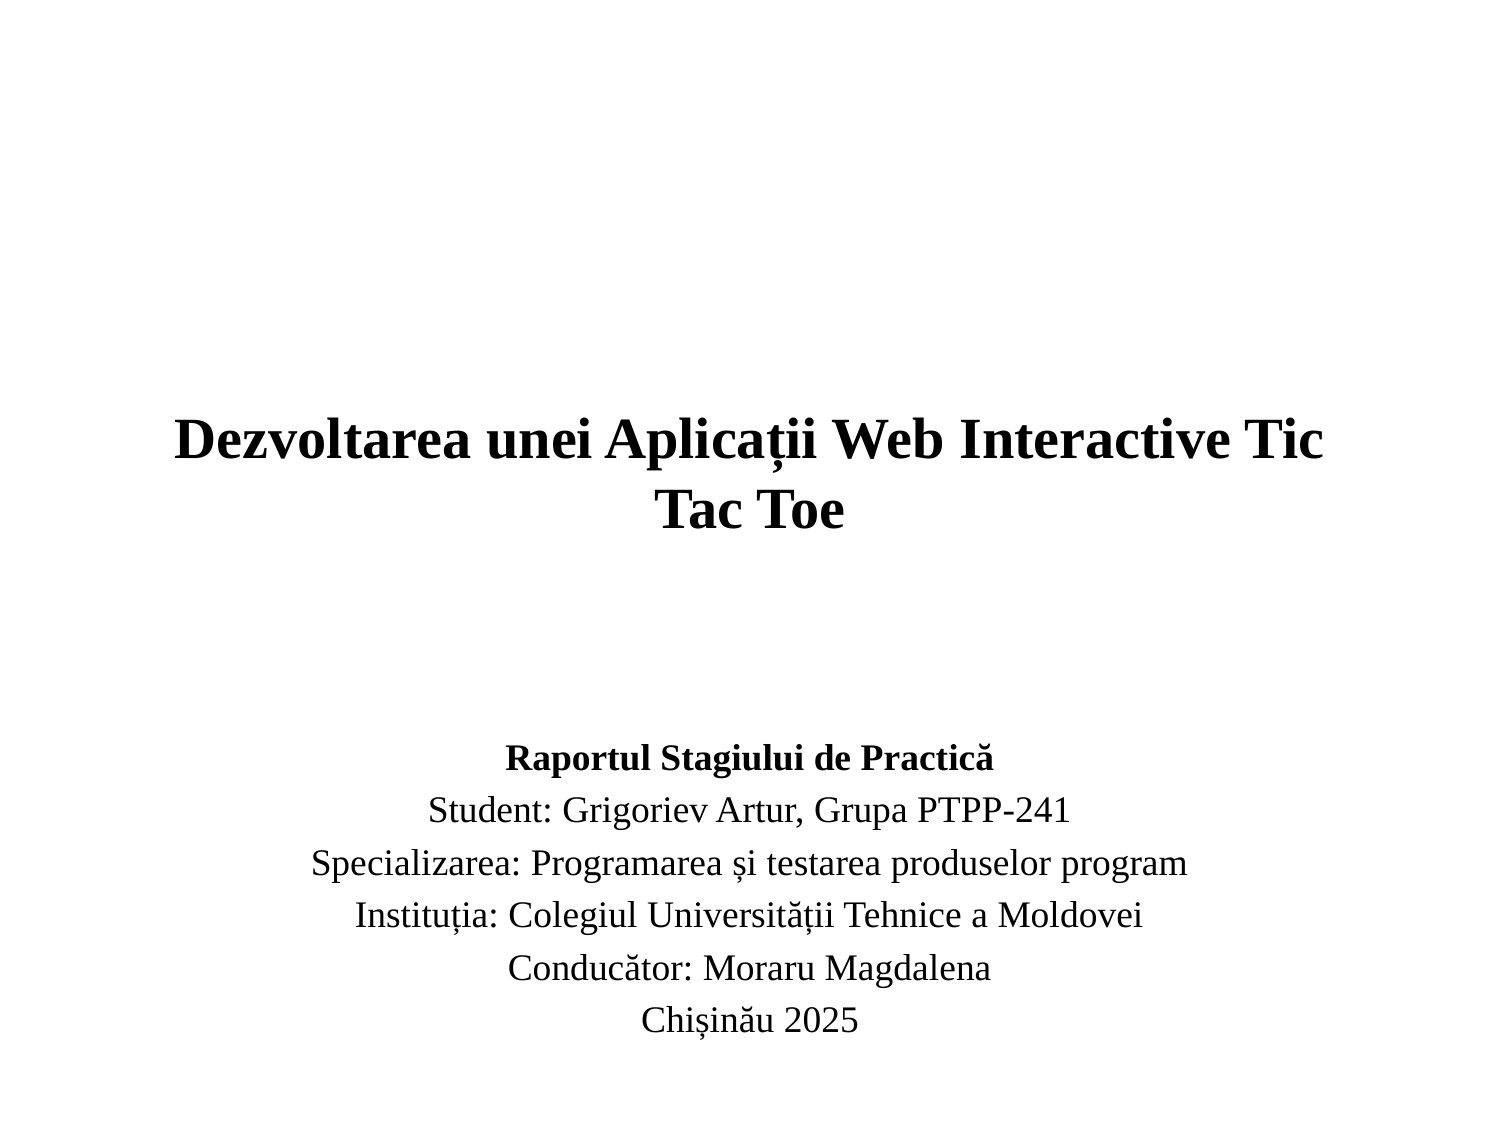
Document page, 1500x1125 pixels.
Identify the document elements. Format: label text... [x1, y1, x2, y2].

subtitle Raportul Stagiului de Practică Student: Grigoriev Artur, Grupa PTPP-241 Specializarea: Programarea și testarea produselor program Instituția: Colegiul Universității Tehnice a Moldovei Conducător: Moraru Magdalena Chișinău 2025 [225, 637, 1275, 925]
title Dezvoltarea unei Aplicații Web Interactive Tic Tac Toe [112, 349, 1388, 591]
